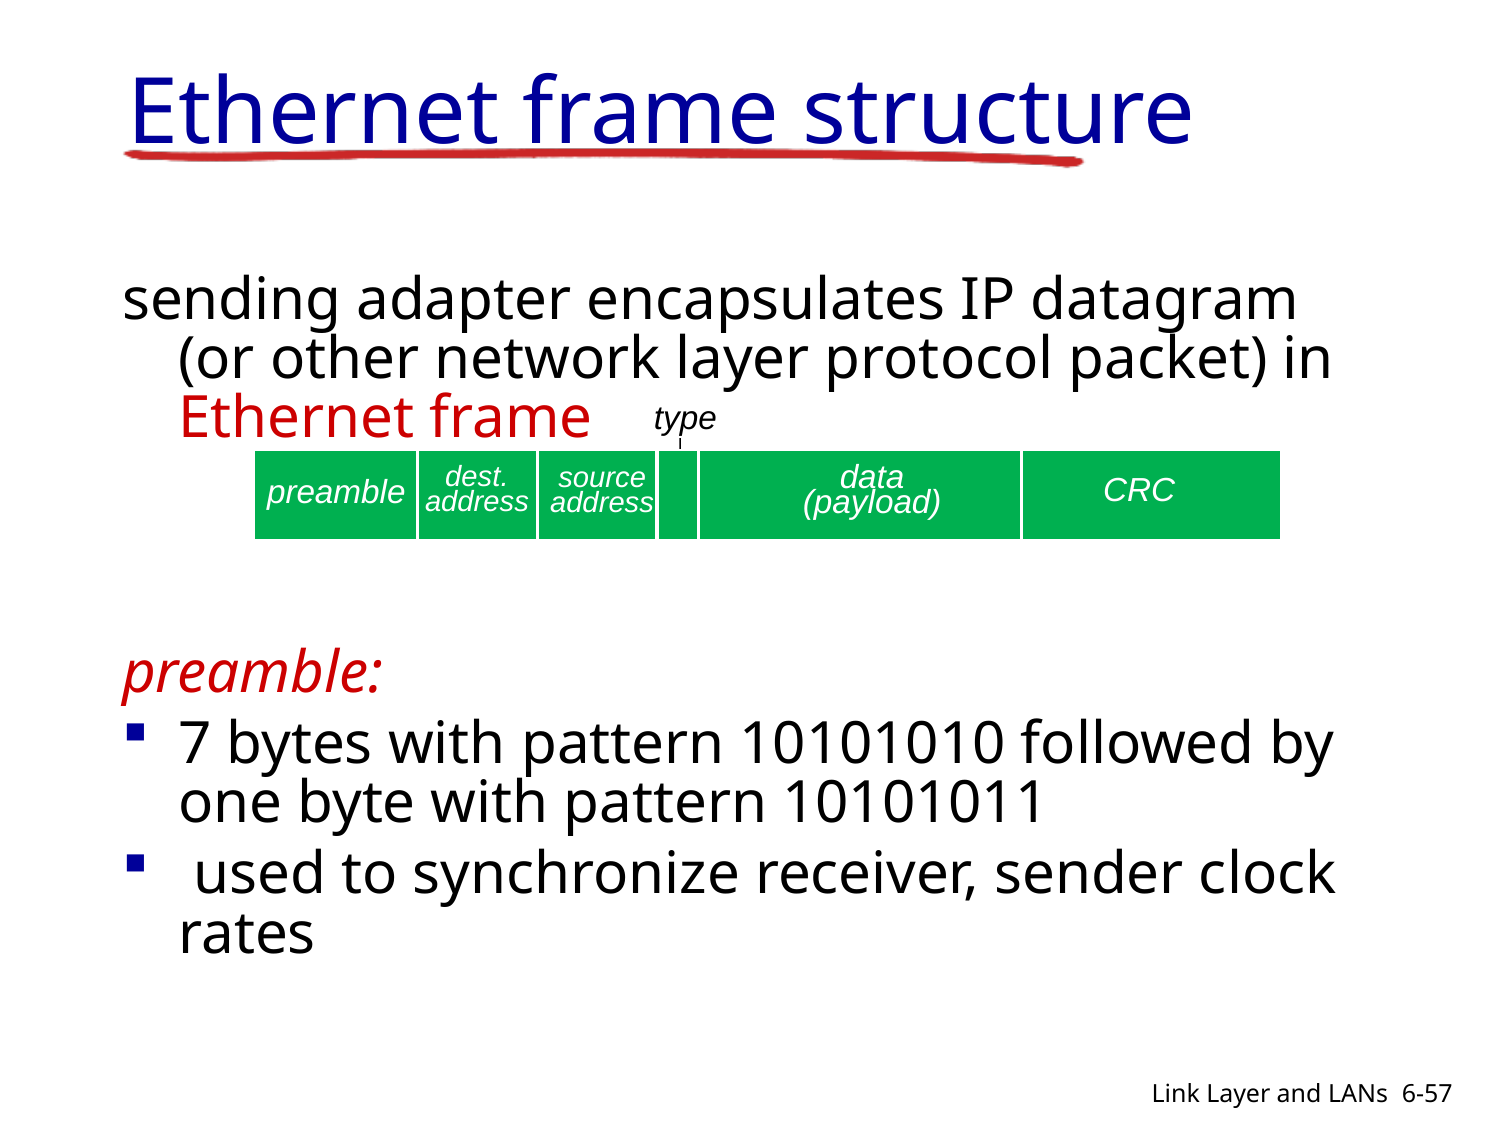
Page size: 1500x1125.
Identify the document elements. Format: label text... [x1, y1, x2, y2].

footer Link Layer and LANs [1045, 1069, 1404, 1110]
slide_number 6-57 [1387, 1069, 1478, 1115]
title Ethernet frame structure [112, 56, 1388, 157]
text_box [248, 389, 1281, 553]
list sending adapter encapsulates IP datagram (or other network layer protocol packet) in Ethernet frame preamble: 7 bytes with pattern 10101010 followed by one byte with pattern 10101011 used to synchronize receiver, sender clock rates [107, 264, 1382, 977]
picture [119, 144, 1095, 174]
